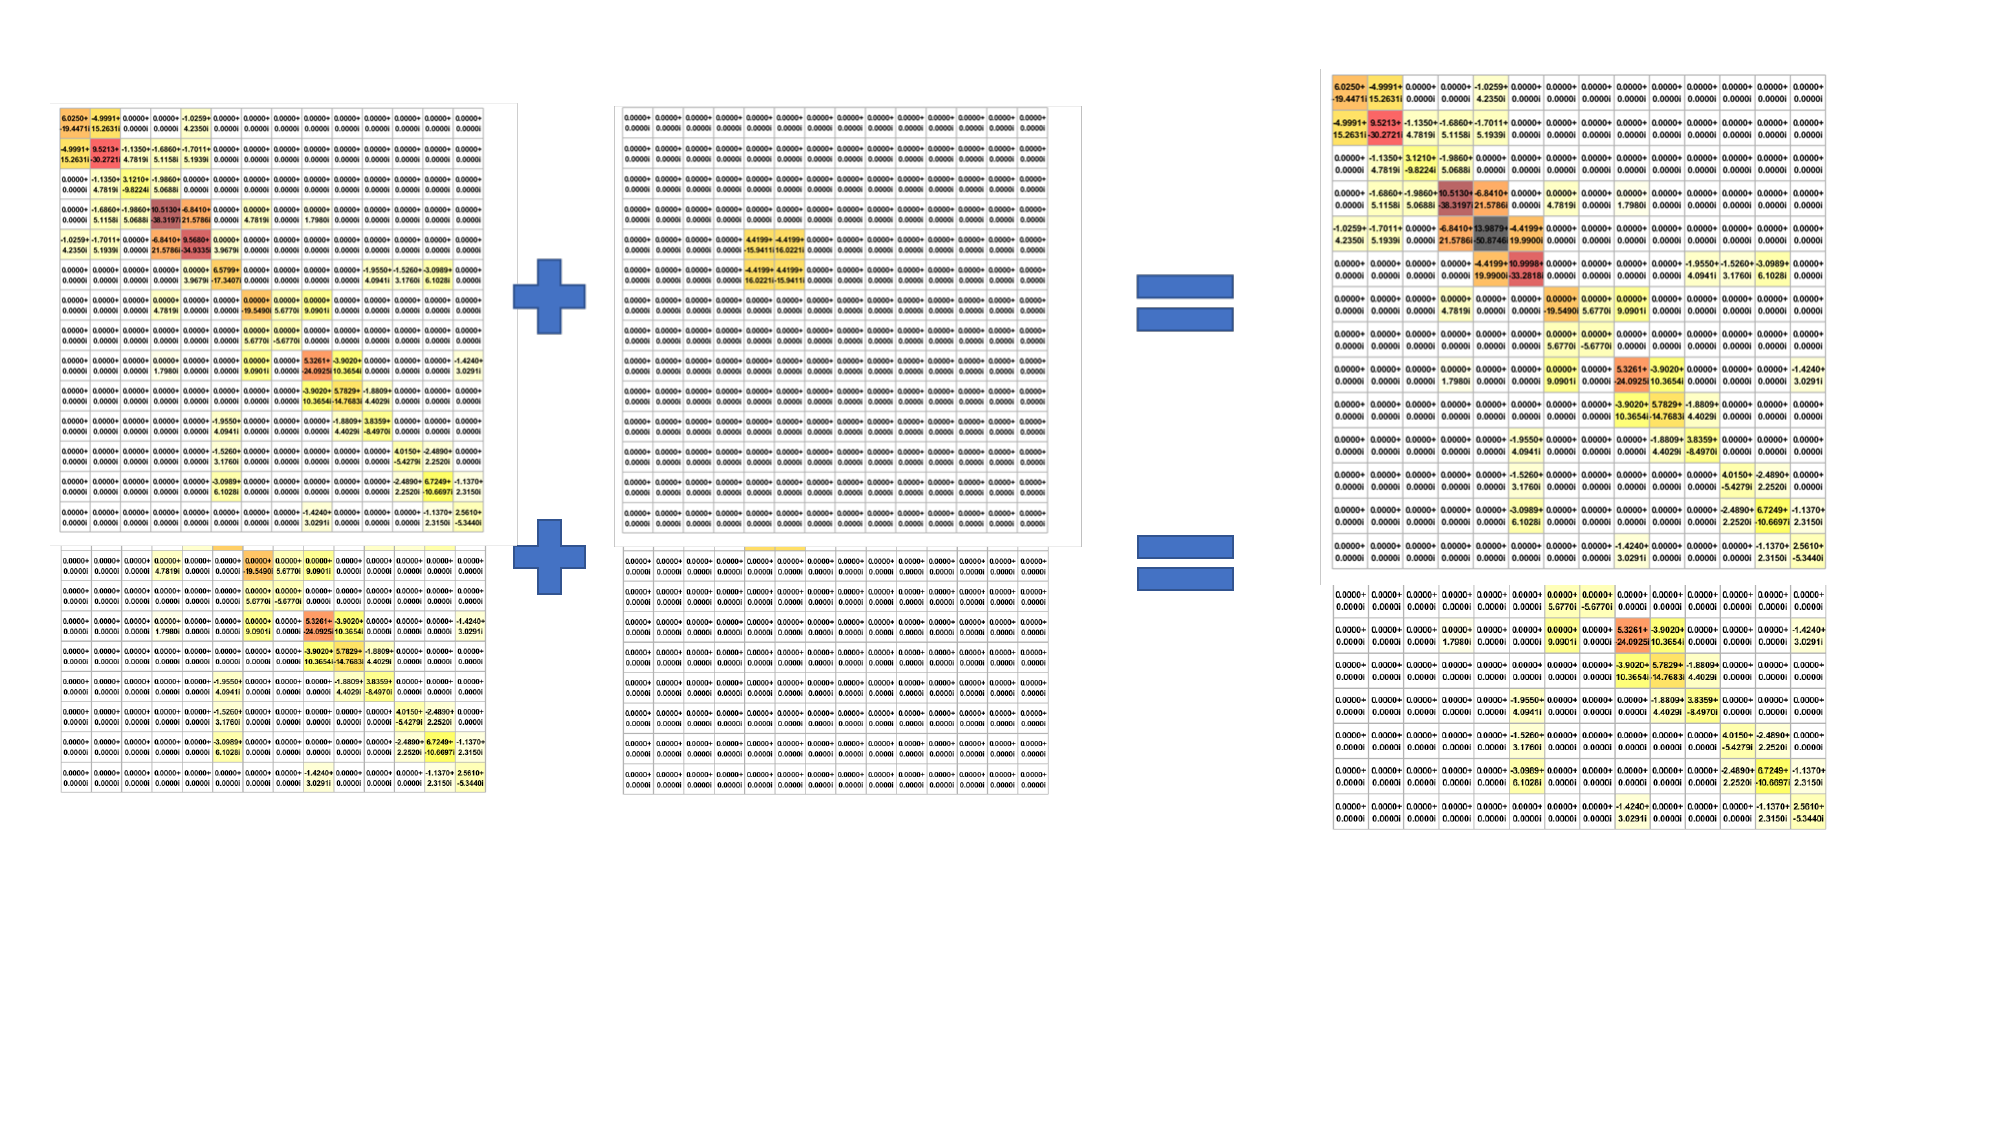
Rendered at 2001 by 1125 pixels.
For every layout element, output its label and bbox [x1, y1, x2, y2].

text_box [1137, 585, 1234, 591]
picture [50, 69, 1865, 845]
text_box [537, 585, 562, 595]
